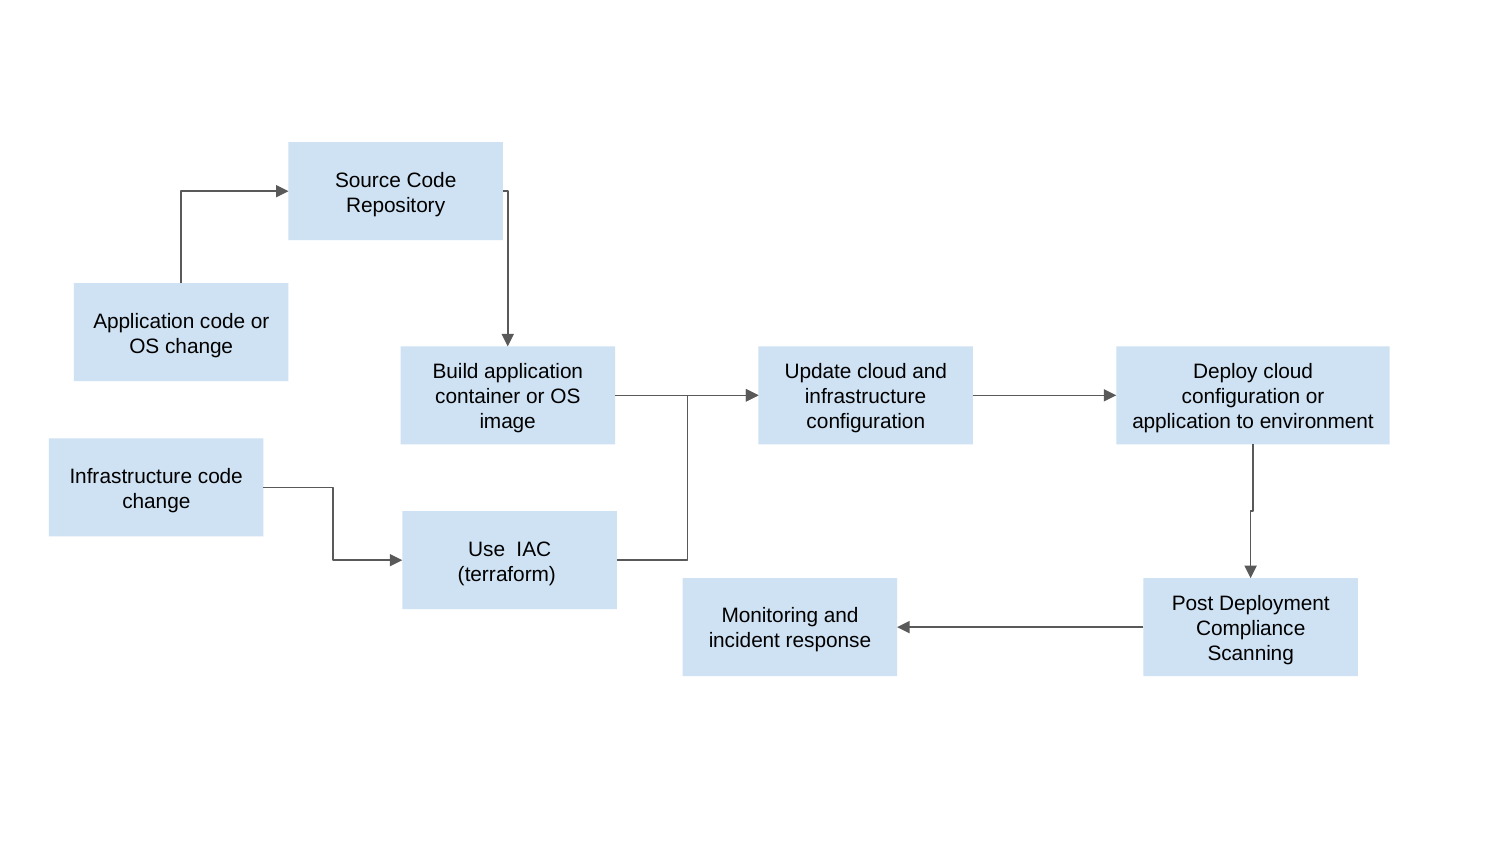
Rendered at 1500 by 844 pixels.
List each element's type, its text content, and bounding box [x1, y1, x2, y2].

text_box Build application container or OS image [400, 346, 616, 445]
text_box Update cloud and infrastructure configuration [758, 346, 973, 445]
text_box Deploy cloud configuration or application to environment [1116, 346, 1390, 445]
text_box Monitoring and incident response [682, 578, 898, 677]
text_box Source Code Repository [288, 142, 503, 241]
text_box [263, 487, 403, 561]
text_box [188, 183, 282, 292]
text_box Post Deployment Compliance Scanning [1143, 578, 1358, 677]
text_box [1184, 509, 1319, 513]
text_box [896, 626, 1144, 630]
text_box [502, 190, 508, 347]
text_box Application code or OS change [73, 283, 289, 382]
text_box Infrastructure code change [48, 438, 264, 537]
text_box Use IAC (terraform) [402, 511, 617, 610]
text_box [616, 395, 759, 561]
